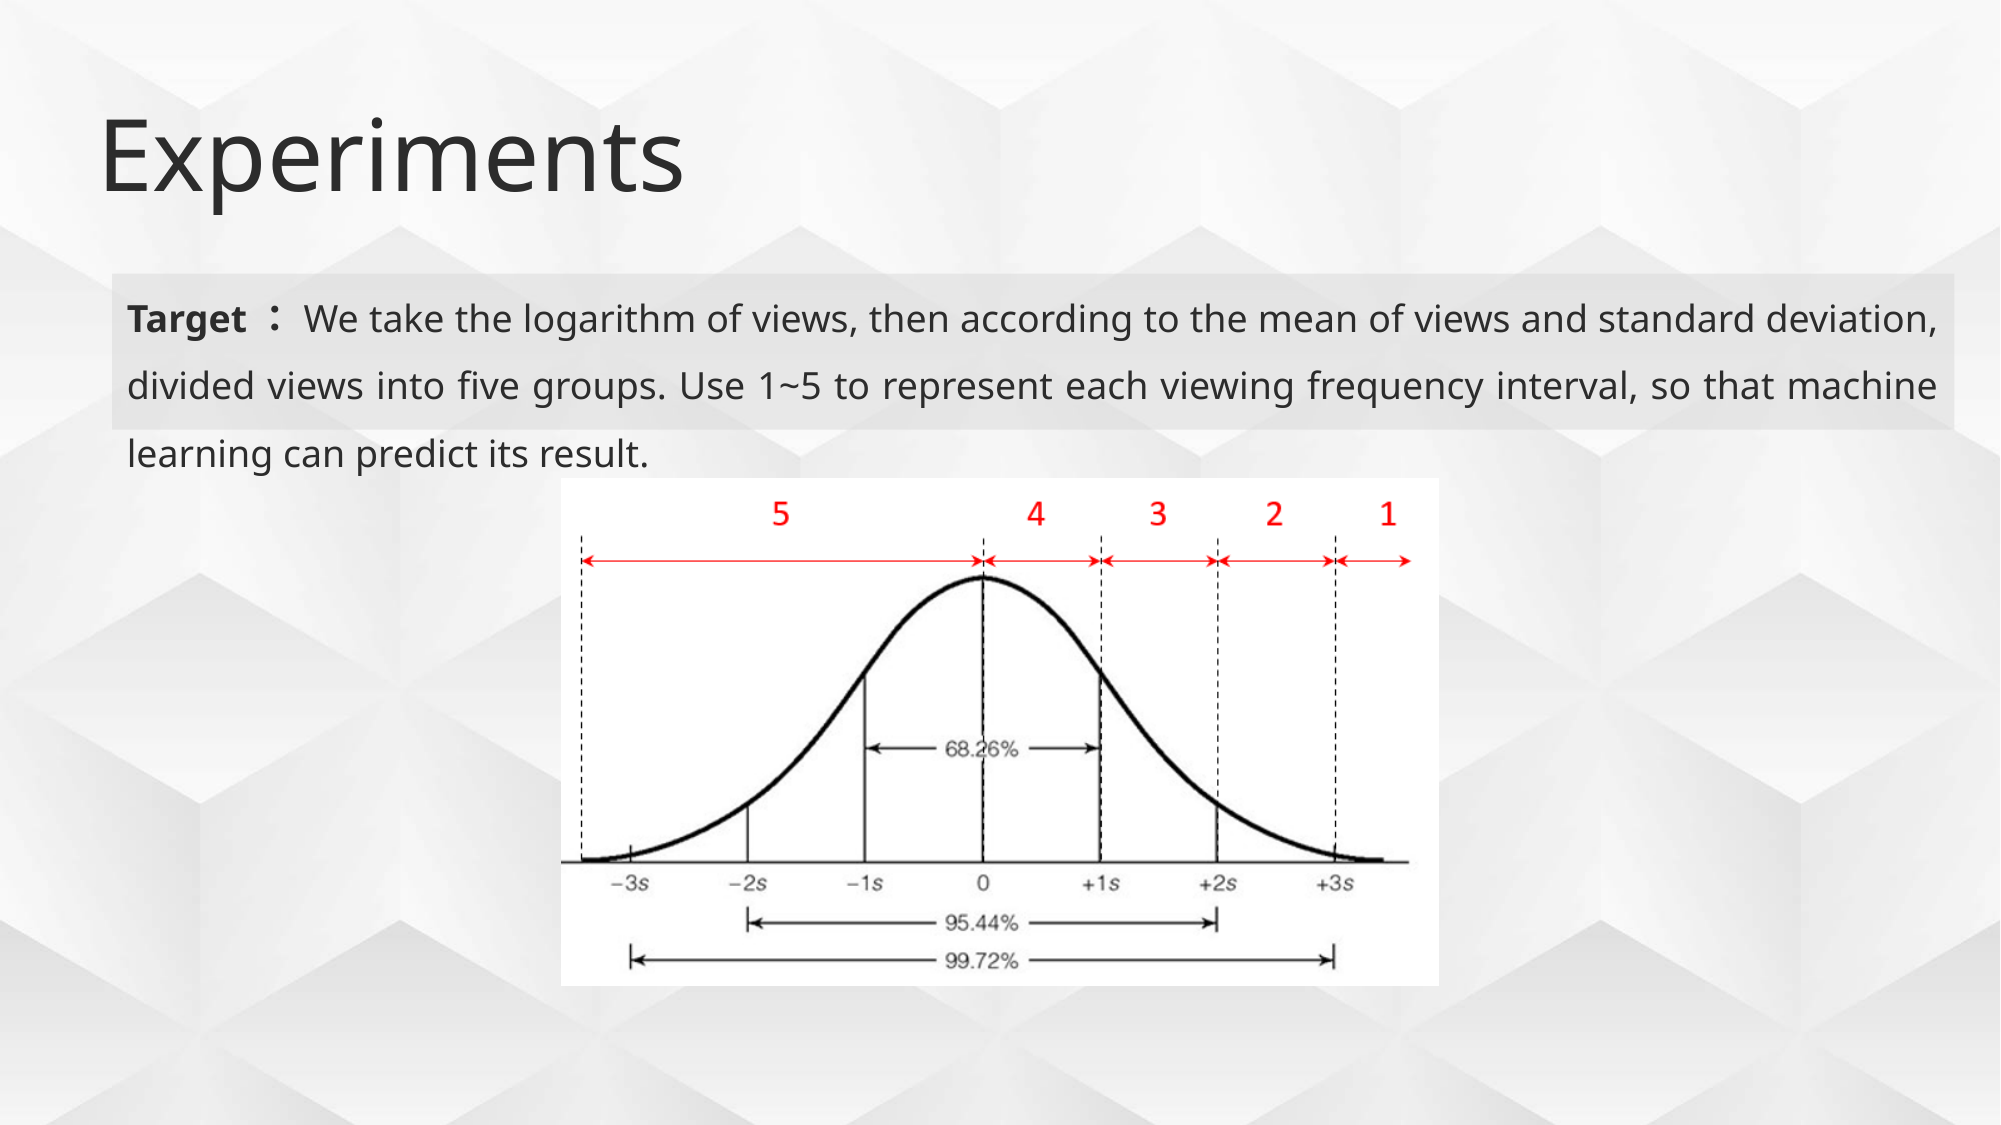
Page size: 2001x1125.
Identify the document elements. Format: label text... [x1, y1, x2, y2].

text_box Target：We take the logarithm of views, then according to the mean of views and standard deviation, divided views into five groups. Use 1~5 to represent each viewing frequency interval, so that machine learning can predict its result. [112, 265, 1955, 483]
picture [0, 0, 2001, 1125]
text_box Experiments [82, 84, 702, 219]
